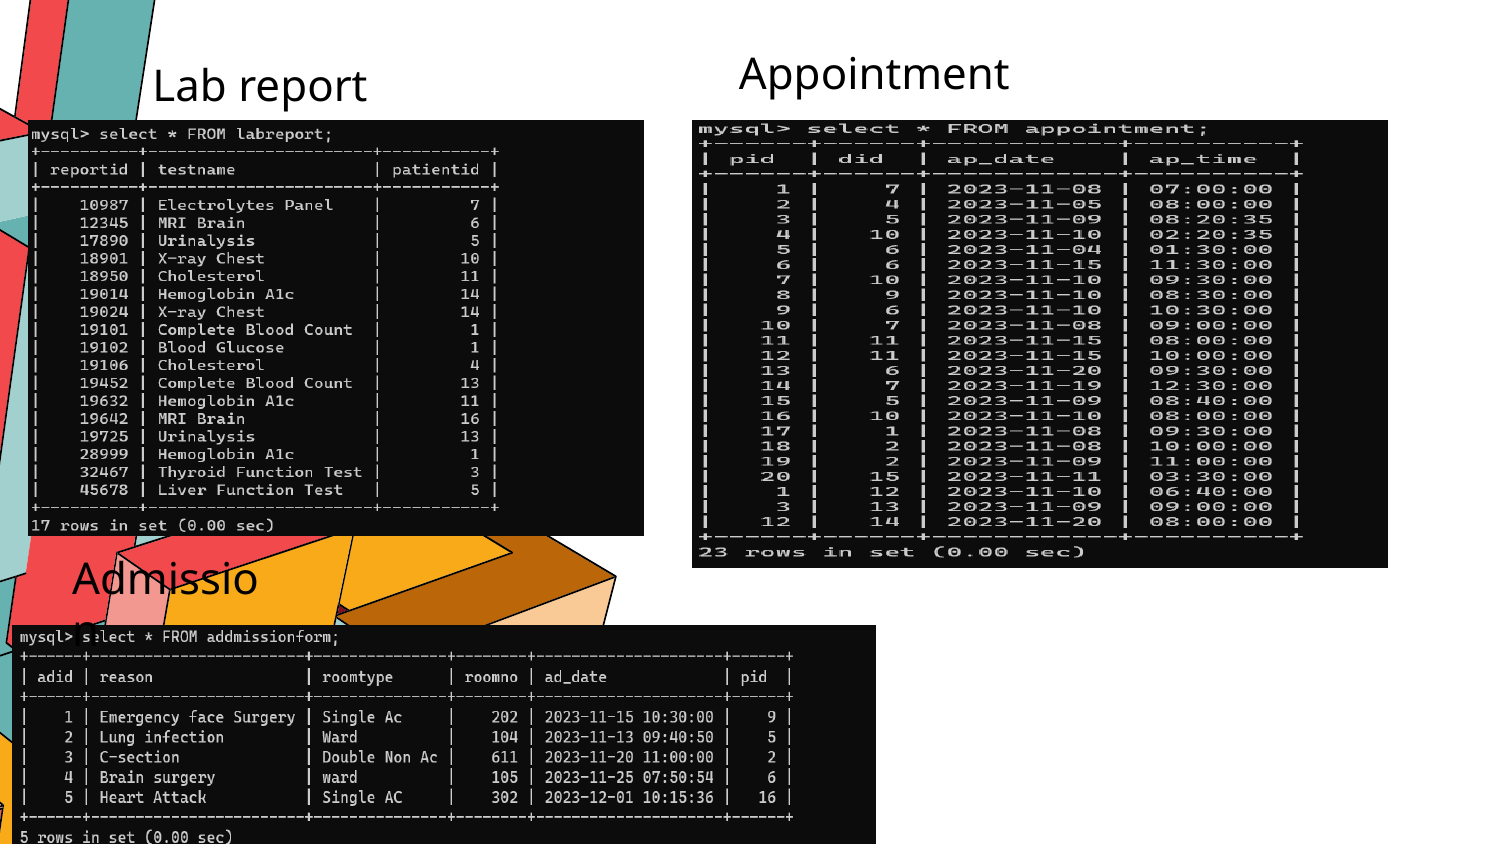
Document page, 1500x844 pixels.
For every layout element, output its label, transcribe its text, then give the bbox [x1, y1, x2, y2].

picture [12, 625, 877, 844]
text_box Lab report [57, 42, 455, 118]
picture [27, 119, 644, 536]
picture [691, 120, 1388, 568]
text_box Appointment [724, 30, 1211, 108]
text_box Admission [57, 544, 296, 613]
